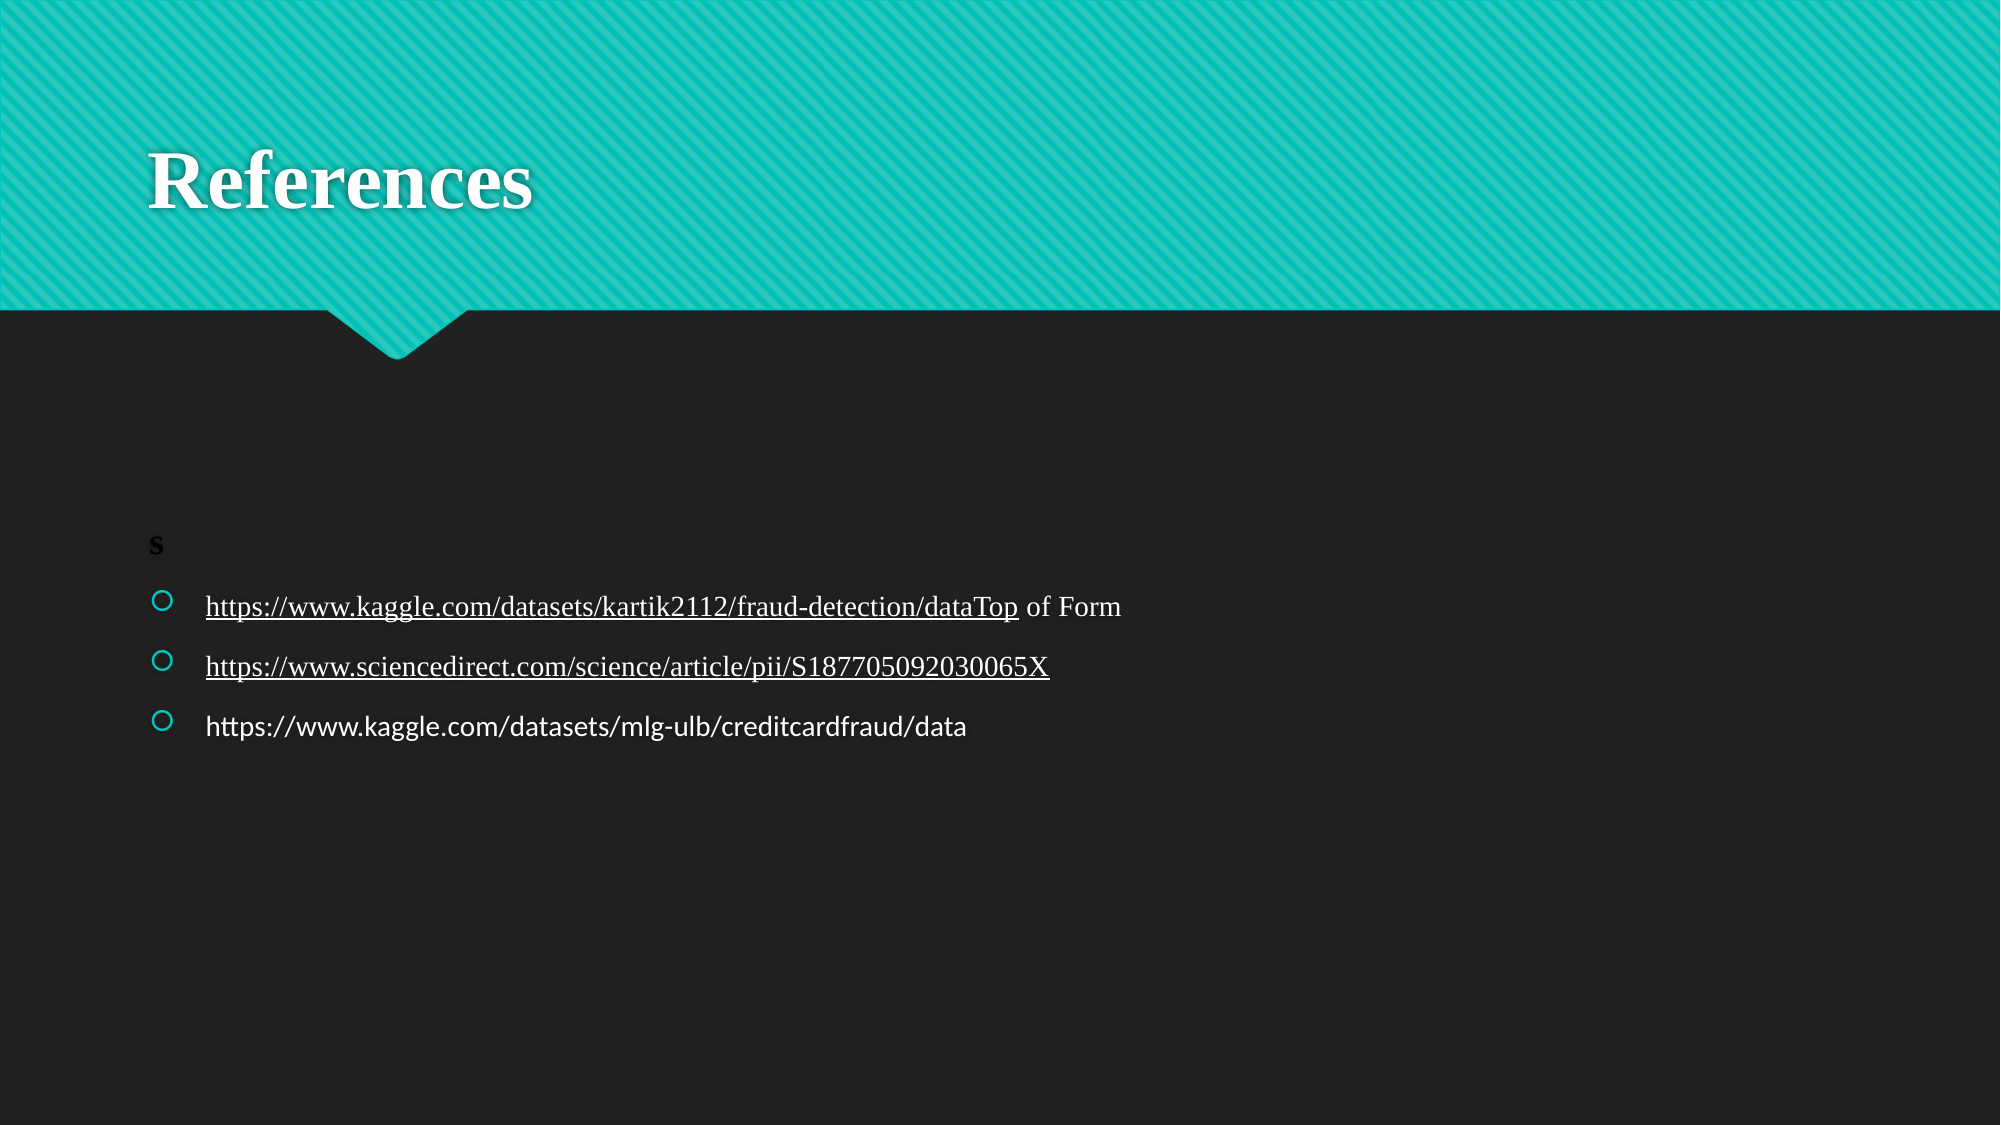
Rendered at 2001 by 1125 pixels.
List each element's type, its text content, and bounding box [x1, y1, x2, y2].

list s https://www.kaggle.com/datasets/kartik2112/fraud-detection/dataTop of Form https://www.sciencedirect.com/science/article/pii/S187705092030065X https://www.kaggle.com/datasets/mlg-ulb/creditcardfraud/data [134, 364, 1866, 962]
title References [132, 29, 555, 233]
